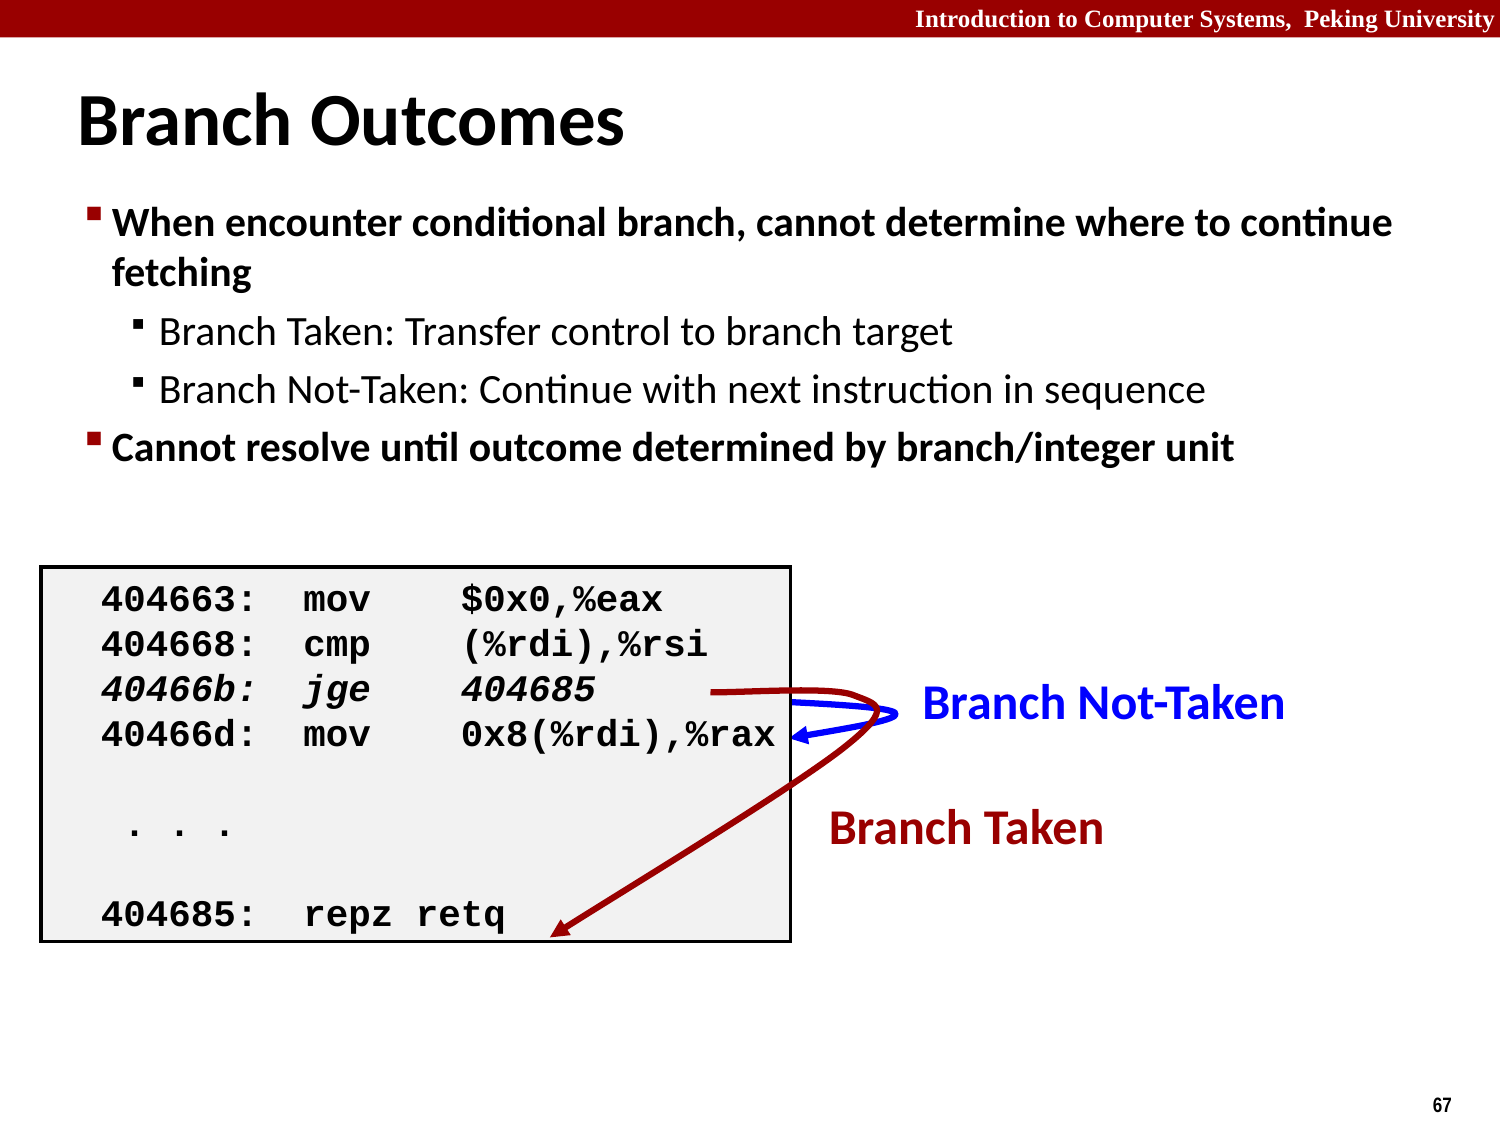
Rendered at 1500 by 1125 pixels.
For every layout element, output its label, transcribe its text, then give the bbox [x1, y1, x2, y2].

title Branch Outcomes [62, 68, 1037, 163]
text_box Branch Not-Taken [907, 662, 1301, 738]
text_box [549, 690, 878, 938]
list When encounter conditional branch, cannot determine where to continue fetching Branch Taken: Transfer control to branch target Branch Not-Taken: Continue with next instruction in sequence Cannot resolve until outcome determined by branch/integer unit [49, 187, 1488, 488]
text_box [871, 708, 896, 724]
text_box 404663: mov $0x0,%eax 404668: cmp (%rdi),%rsi 40466b: jge 404685 40466d: mov 0x8(%rdi),%rax . . . 404685: repz retq [41, 567, 791, 942]
text_box Branch Taken [813, 787, 1120, 863]
